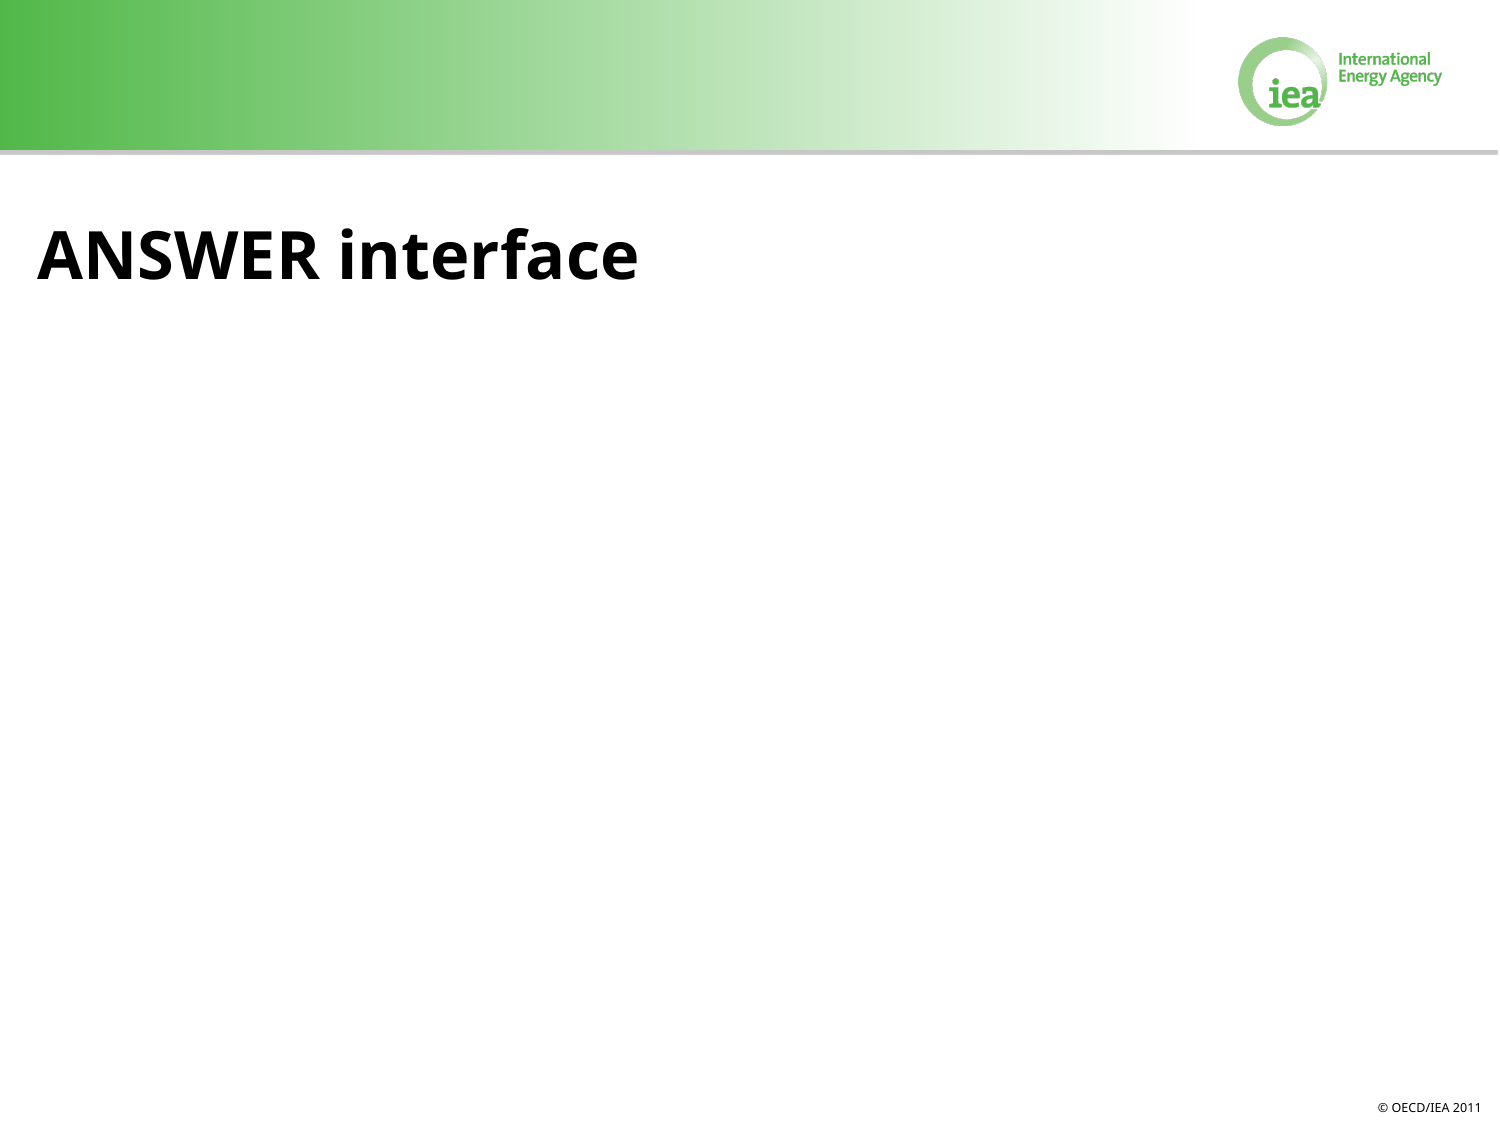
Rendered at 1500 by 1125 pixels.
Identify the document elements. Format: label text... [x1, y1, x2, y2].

title ANSWER interface [22, 174, 1483, 331]
picture [1238, 37, 1442, 126]
